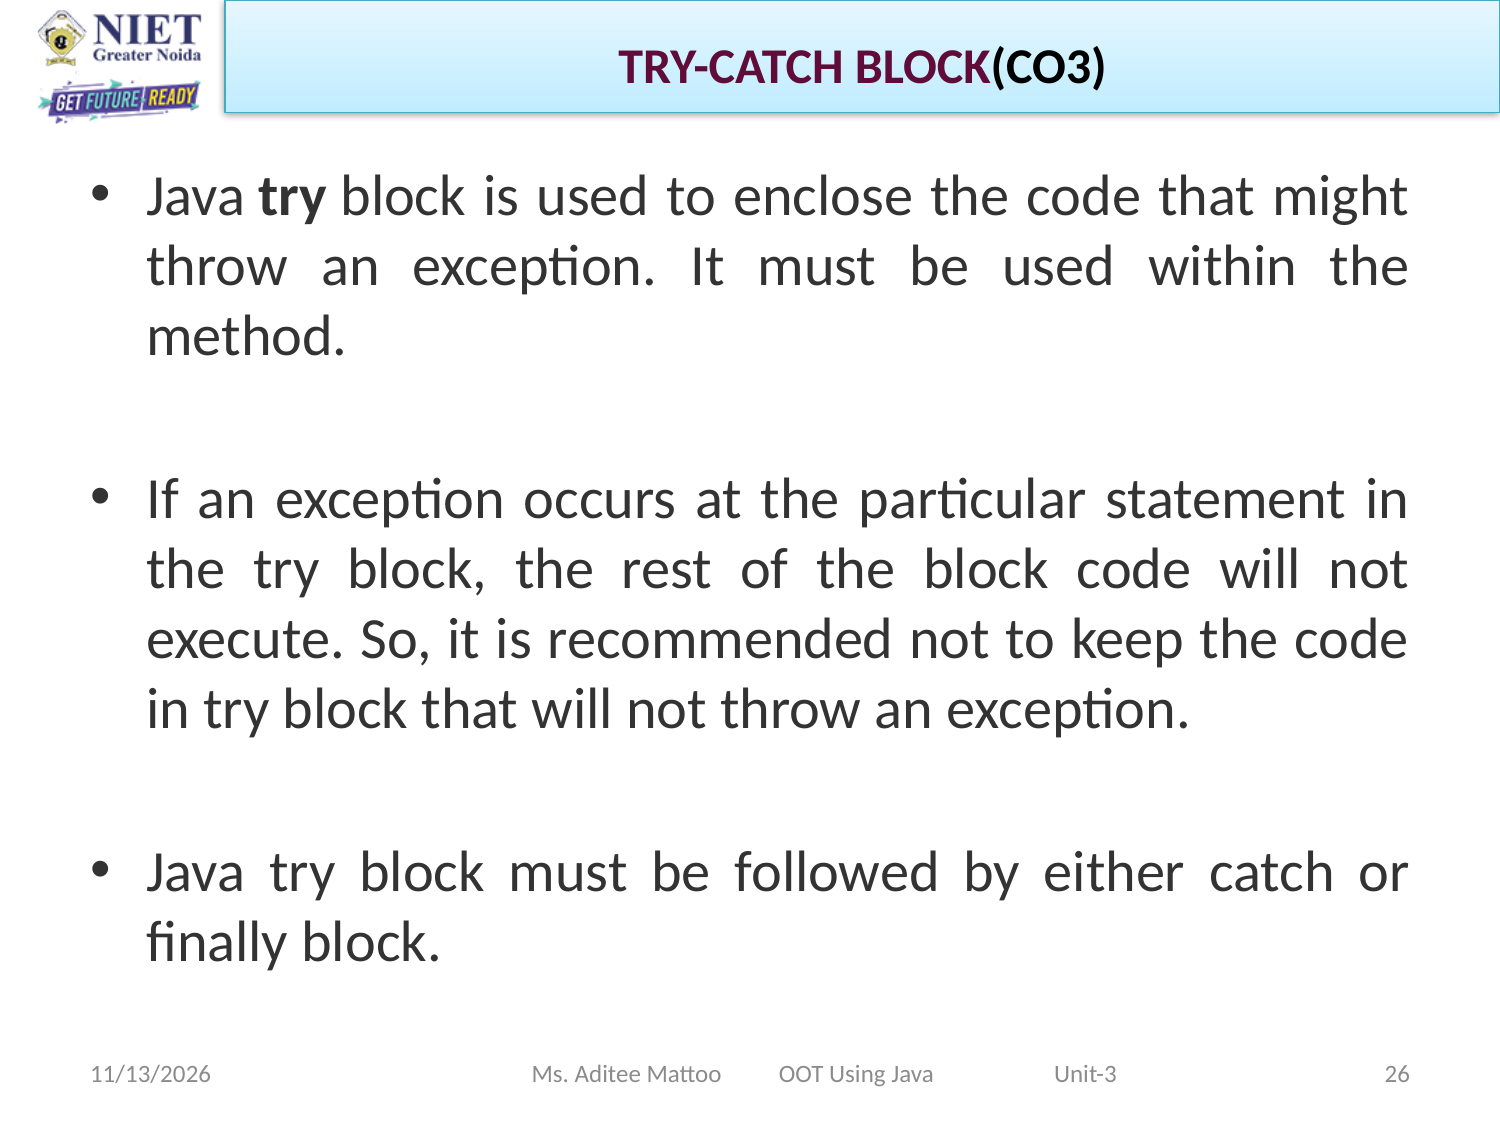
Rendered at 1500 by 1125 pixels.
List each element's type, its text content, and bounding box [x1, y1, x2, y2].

slide_number 26 [1074, 1043, 1425, 1103]
footer Ms. Aditee Mattoo OOT Using Java Unit-3 [412, 1043, 1074, 1103]
picture [0, 0, 238, 135]
text_box TRY-CATCH BLOCK(CO3) [238, 0, 1500, 113]
slide_number 08-Nov-21 [75, 1043, 412, 1103]
list Java try block is used to enclose the code that might throw an exception. It must be used within the method. If an exception occurs at the particular statement in the try block, the rest of the block code will not execute. So, it is recommended not to keep the code in try block that will not throw an exception. Java try block must be followed by either catch or finally block. [75, 149, 1425, 1043]
